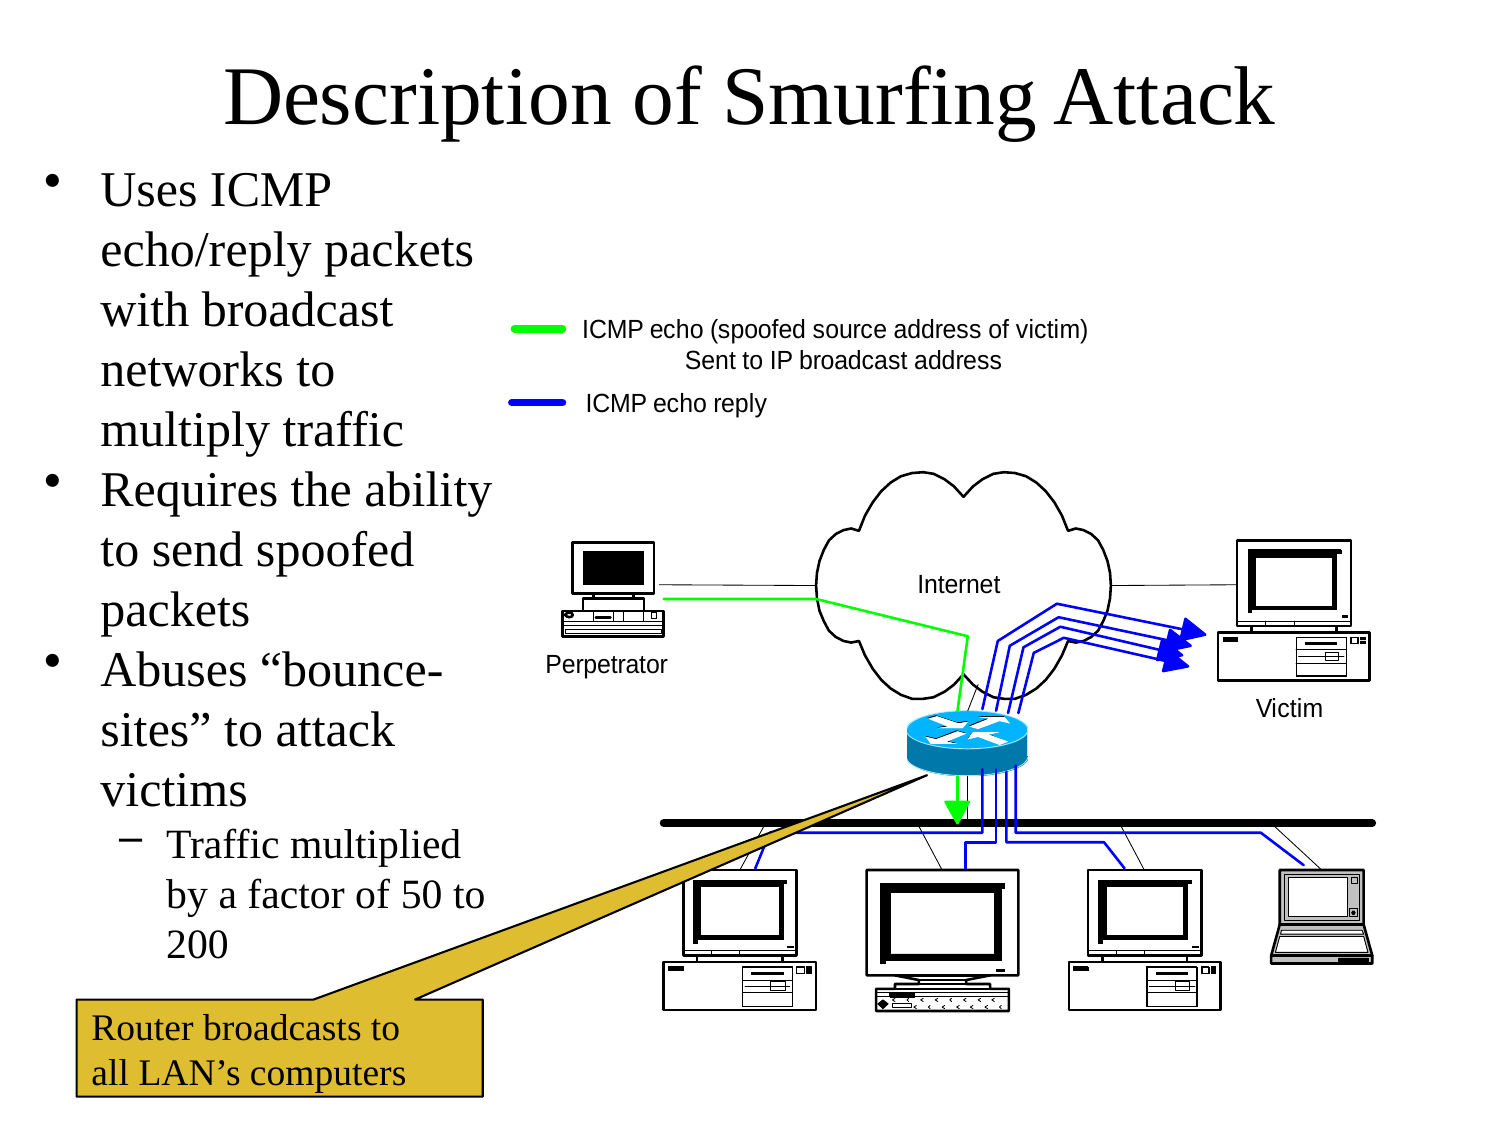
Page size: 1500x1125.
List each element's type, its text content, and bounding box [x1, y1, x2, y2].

title Description of Smurfing Attack [75, 45, 1425, 233]
list Uses ICMP echo/reply packets with broadcast networks to multiply traffic Requires the ability to send spoofed packets Abuses “bounce-sites” to attack victims Traffic multiplied by a factor of 50 to 200 [29, 149, 526, 976]
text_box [466, 290, 1472, 1075]
text_box Router broadcasts to all LAN’s computers [76, 945, 483, 1097]
